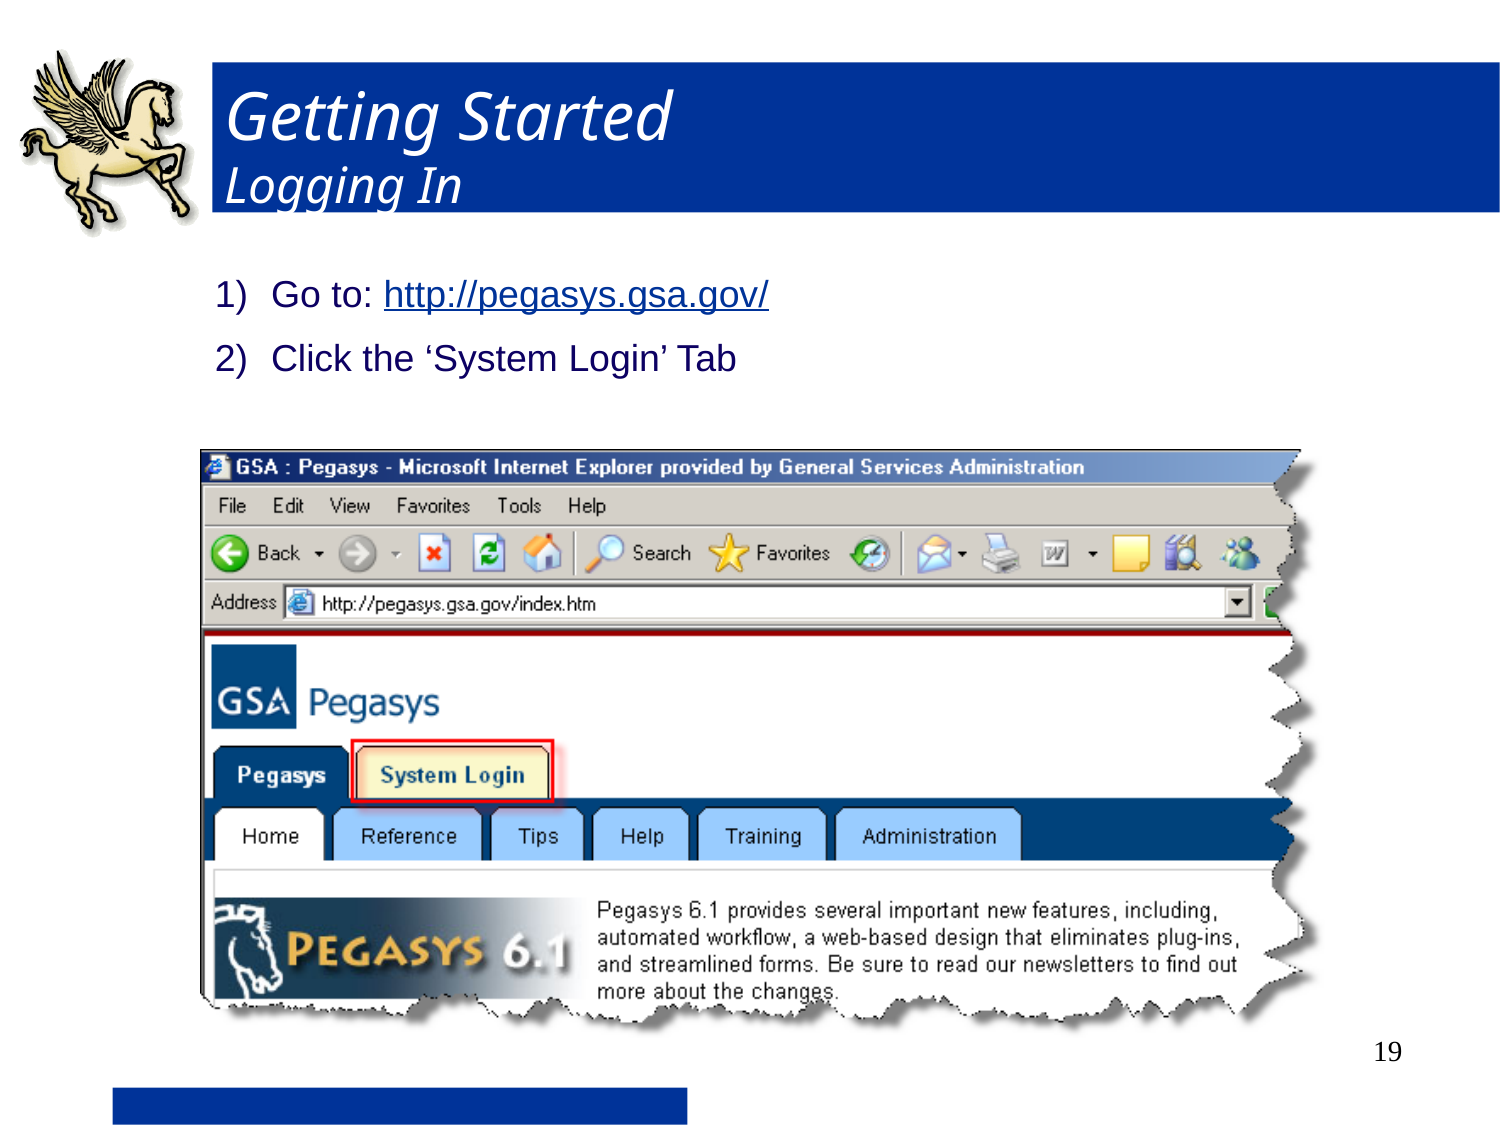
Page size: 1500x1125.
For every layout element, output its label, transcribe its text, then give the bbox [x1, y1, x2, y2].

picture [199, 449, 1326, 1038]
title Getting Started Logging In [209, 49, 1426, 238]
text_box Go to: http://pegasys.gsa.gov/ Click the ‘System Login’ Tab [199, 262, 1338, 386]
slide_number 19 [1074, 1024, 1426, 1103]
picture [18, 37, 200, 238]
